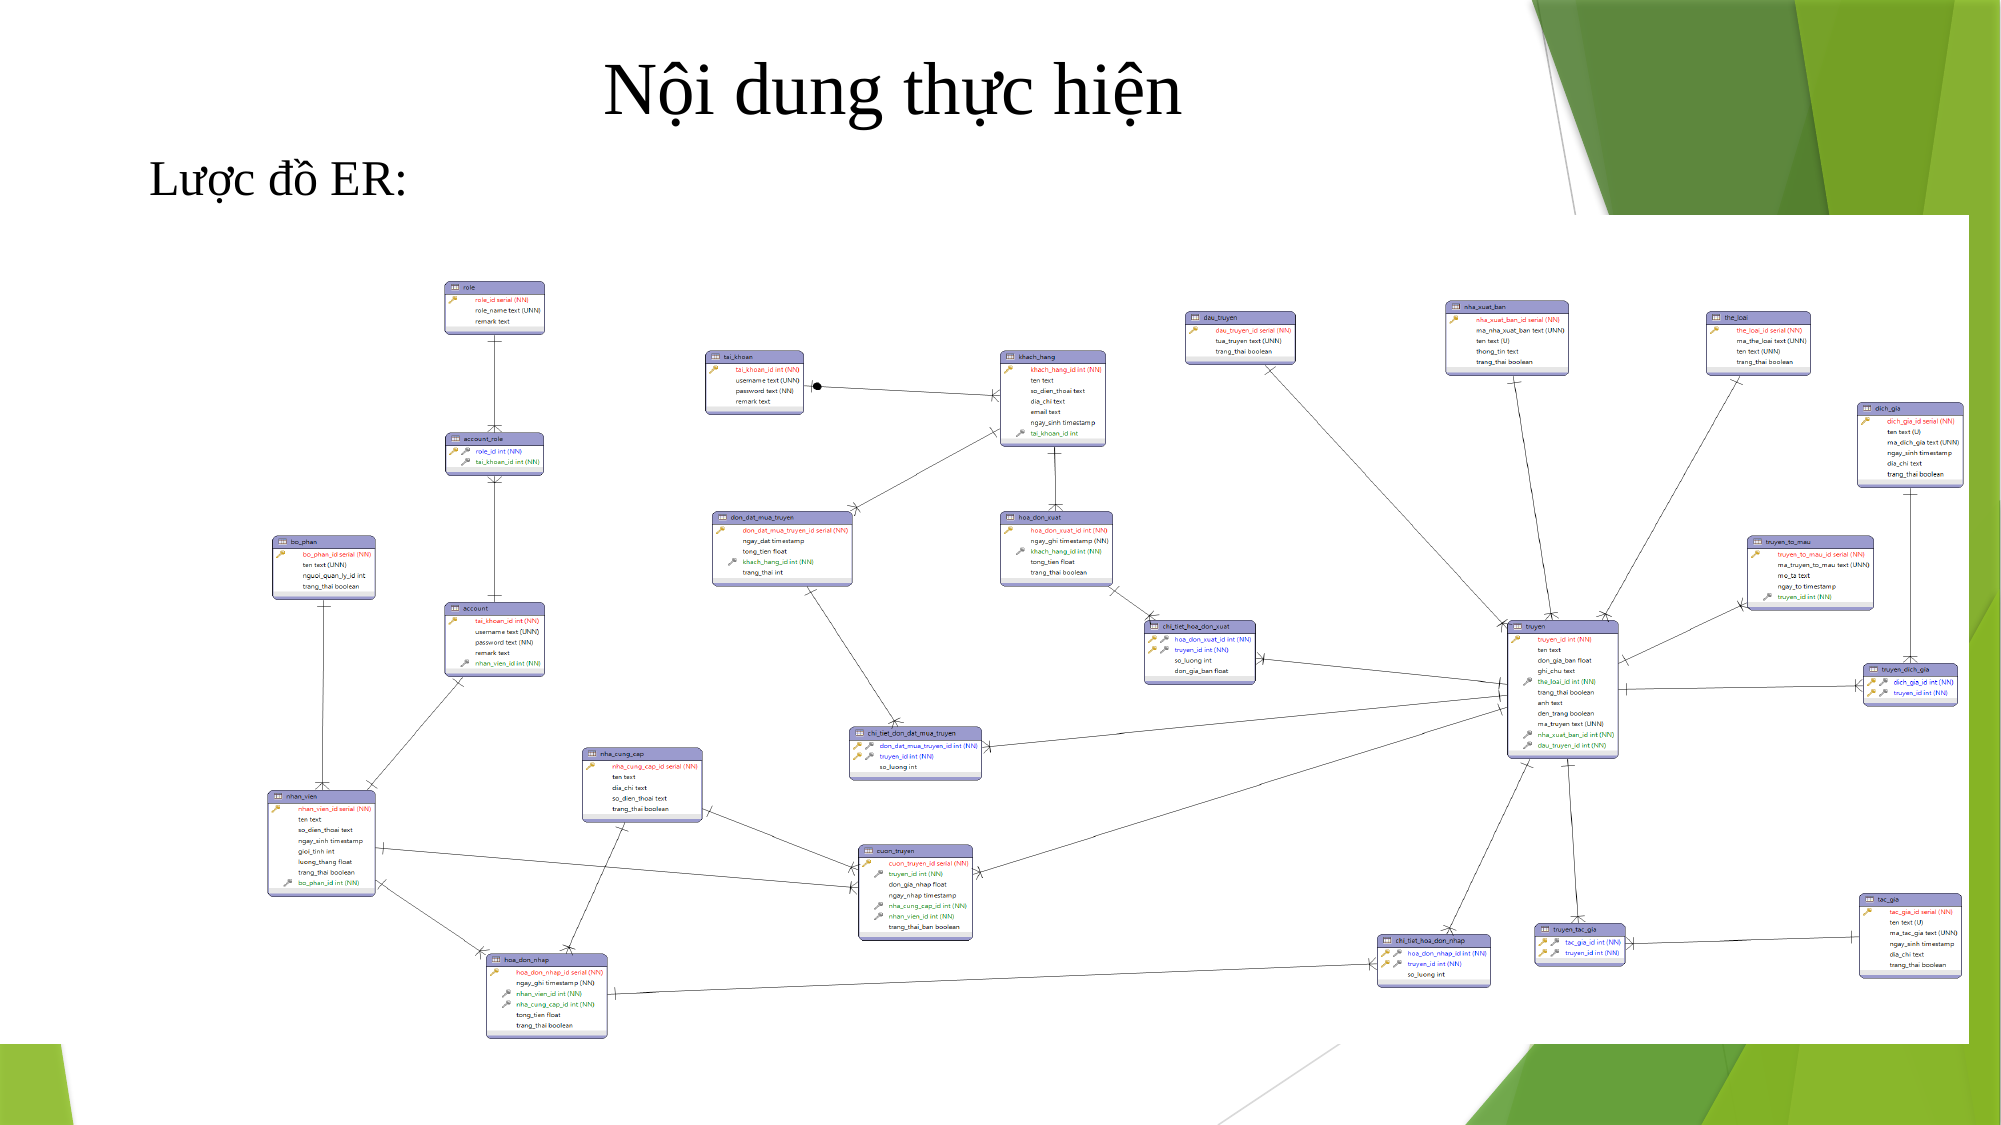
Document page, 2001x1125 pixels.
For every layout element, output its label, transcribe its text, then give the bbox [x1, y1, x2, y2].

text_box Lược đồ ER: [0, 138, 1546, 214]
picture [0, 215, 1970, 1045]
text_box Nội dung thực hiện [269, 32, 1517, 137]
